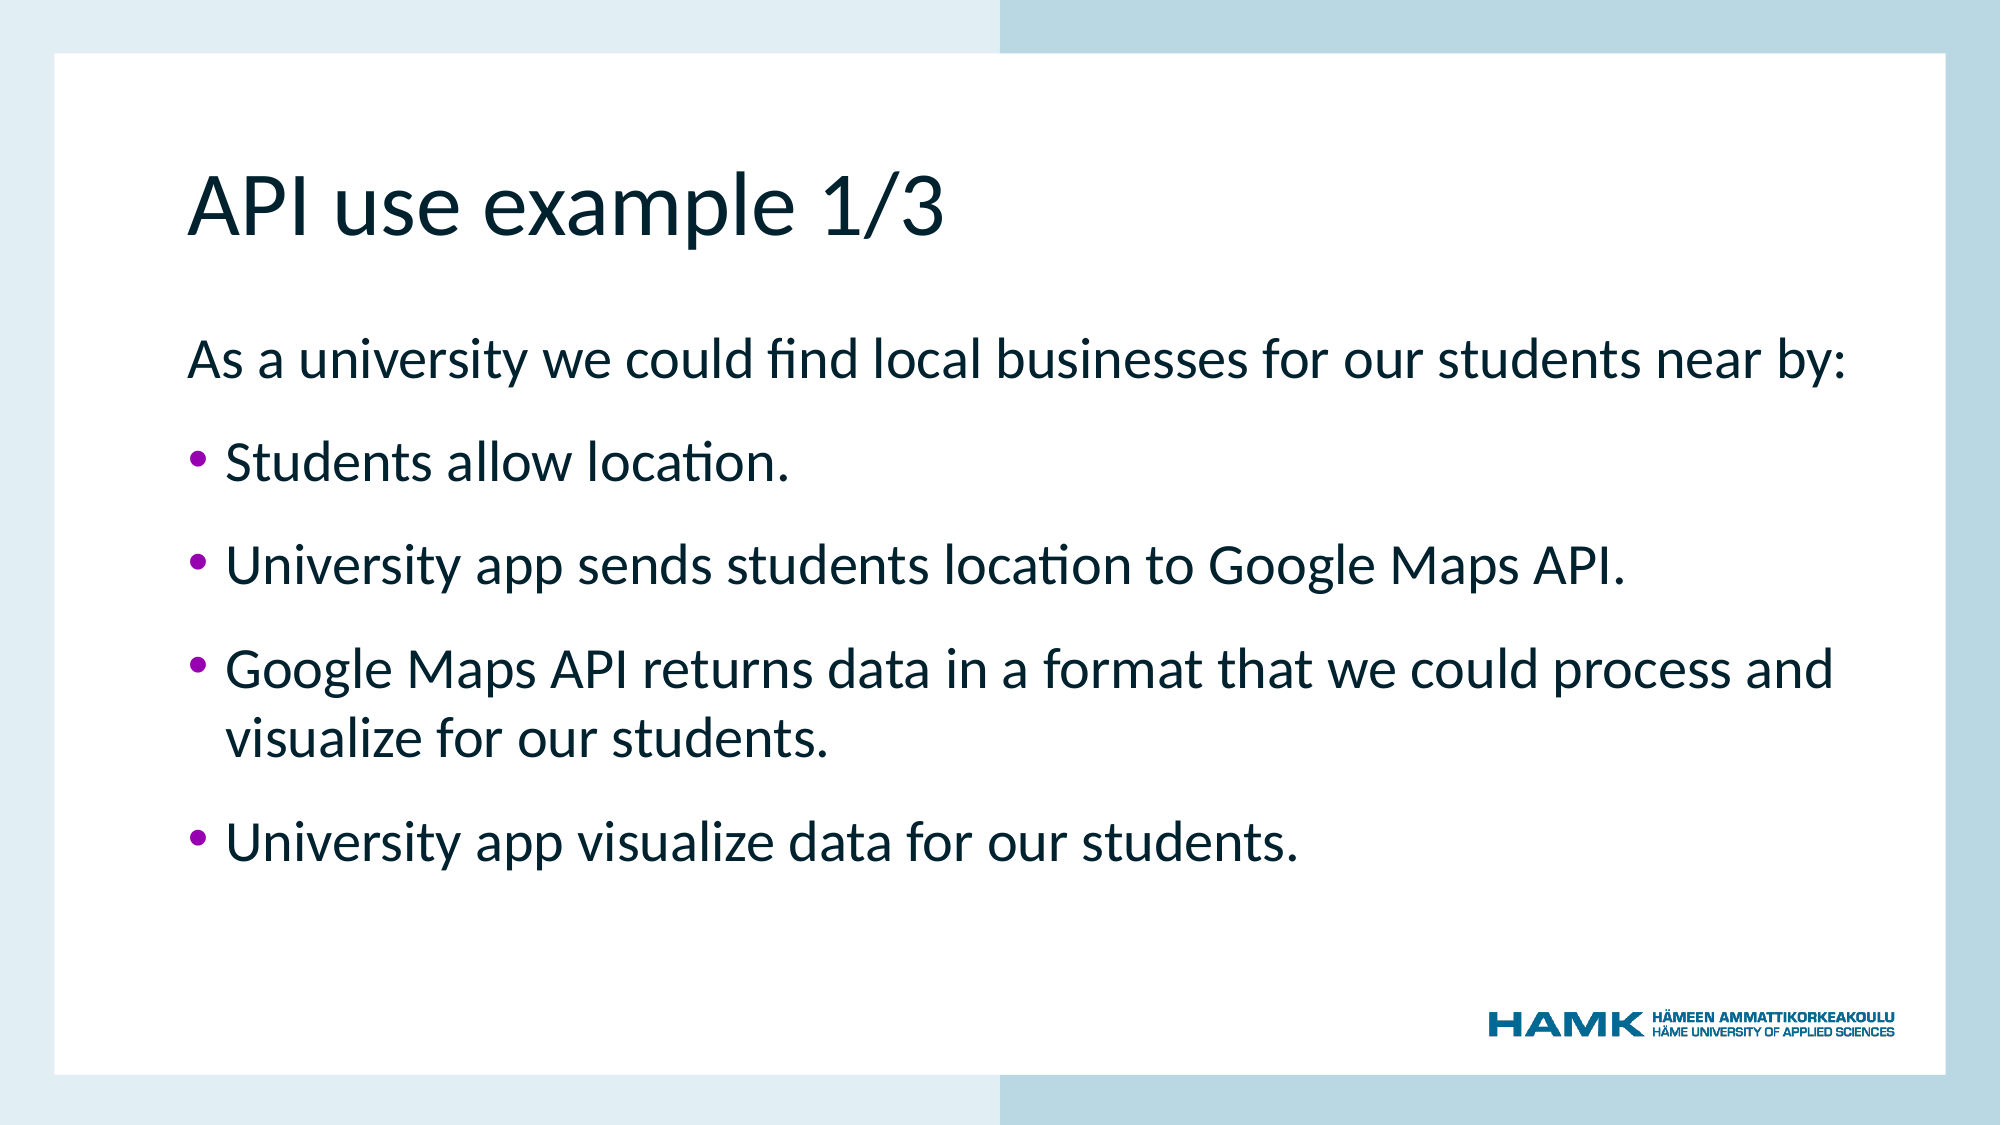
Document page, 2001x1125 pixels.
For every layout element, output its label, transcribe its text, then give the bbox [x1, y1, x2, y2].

list As a university we could find local businesses for our students near by: Students allow location. University app sends students location to Google Maps API. Google Maps API returns data in a format that we could process and visualize for our students. University app visualize data for our students. [172, 312, 1963, 984]
title API use example 1/3 [172, 45, 1856, 263]
picture [0, 0, 2000, 1125]
